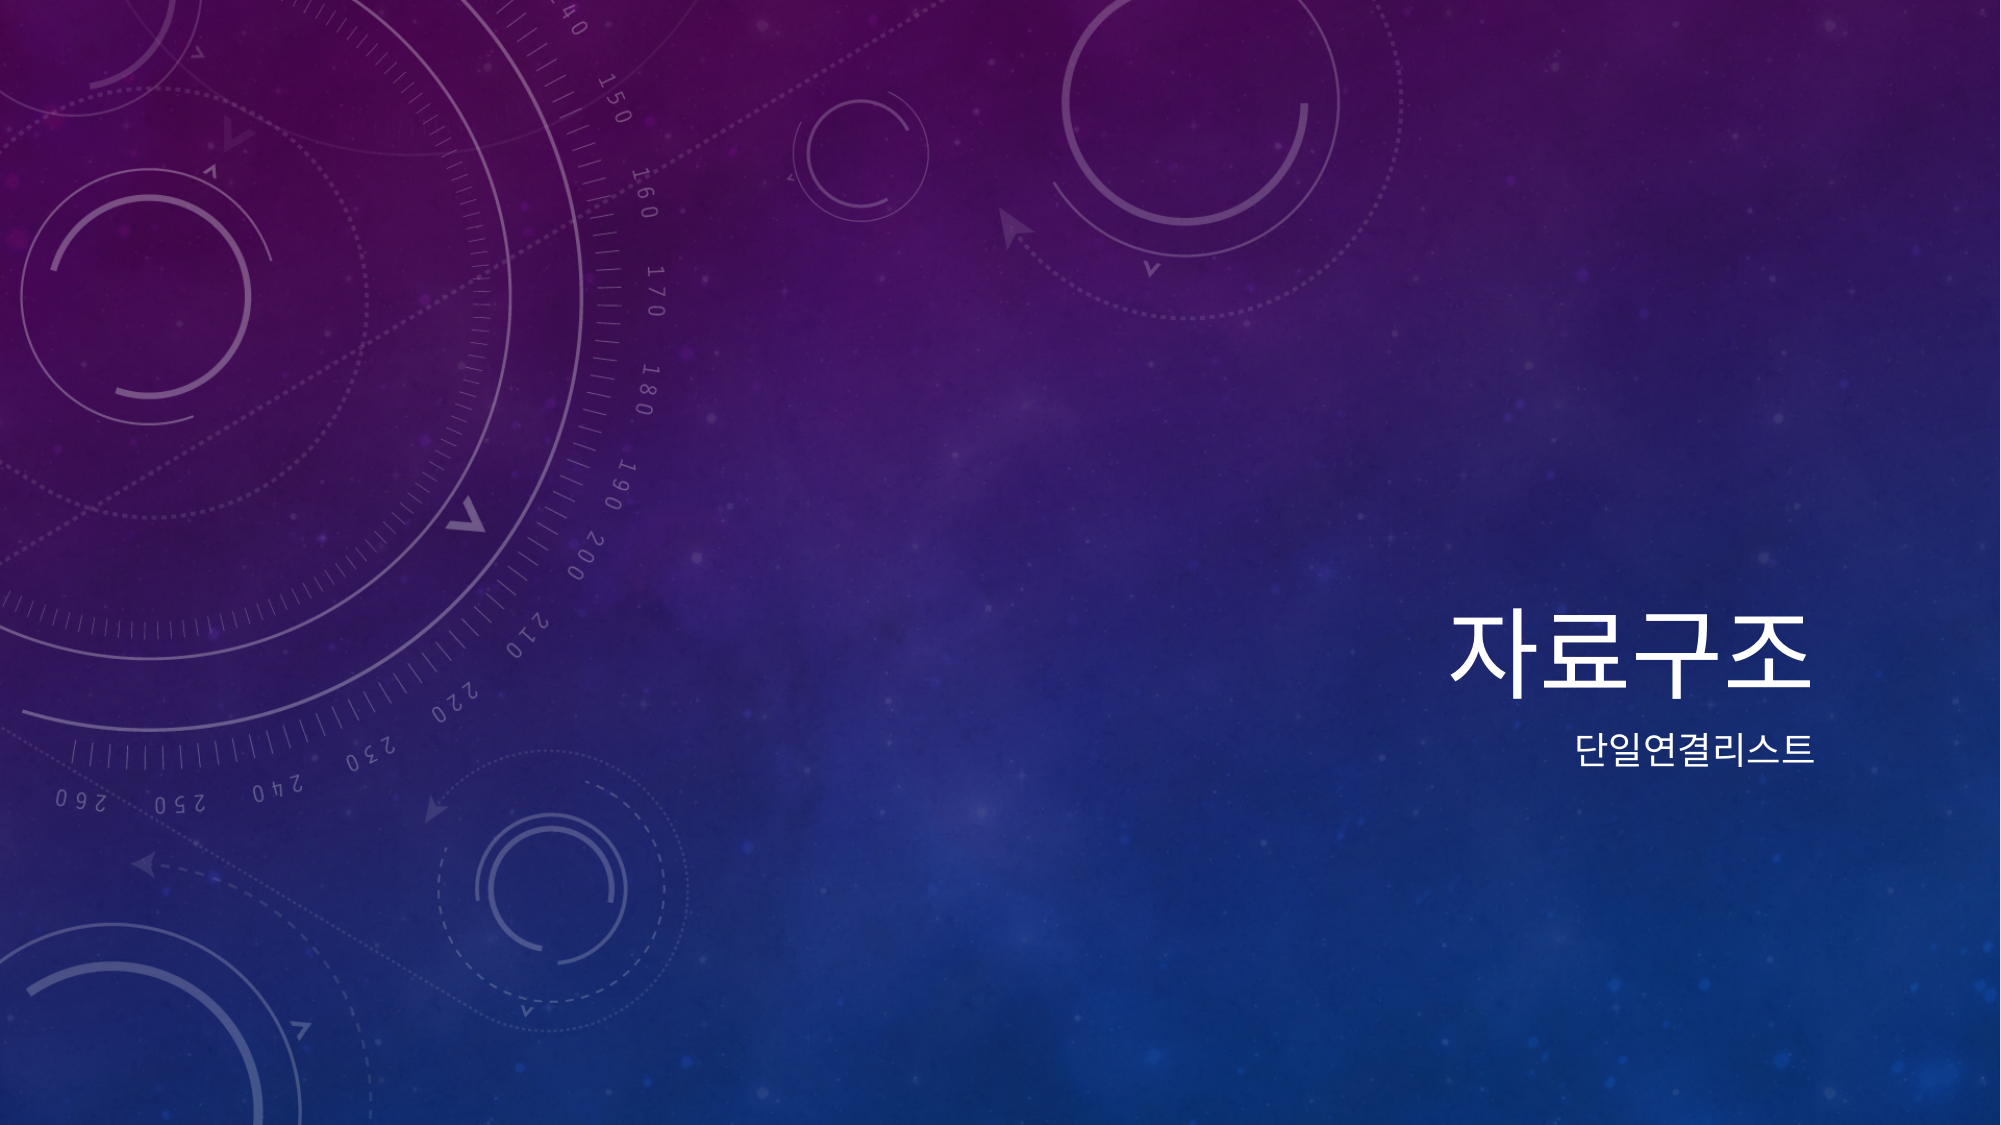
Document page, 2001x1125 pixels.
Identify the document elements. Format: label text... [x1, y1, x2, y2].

title 자료구조 [650, 322, 1831, 719]
subtitle 단일연결리스트 [650, 719, 1831, 950]
picture [0, 0, 2001, 1125]
